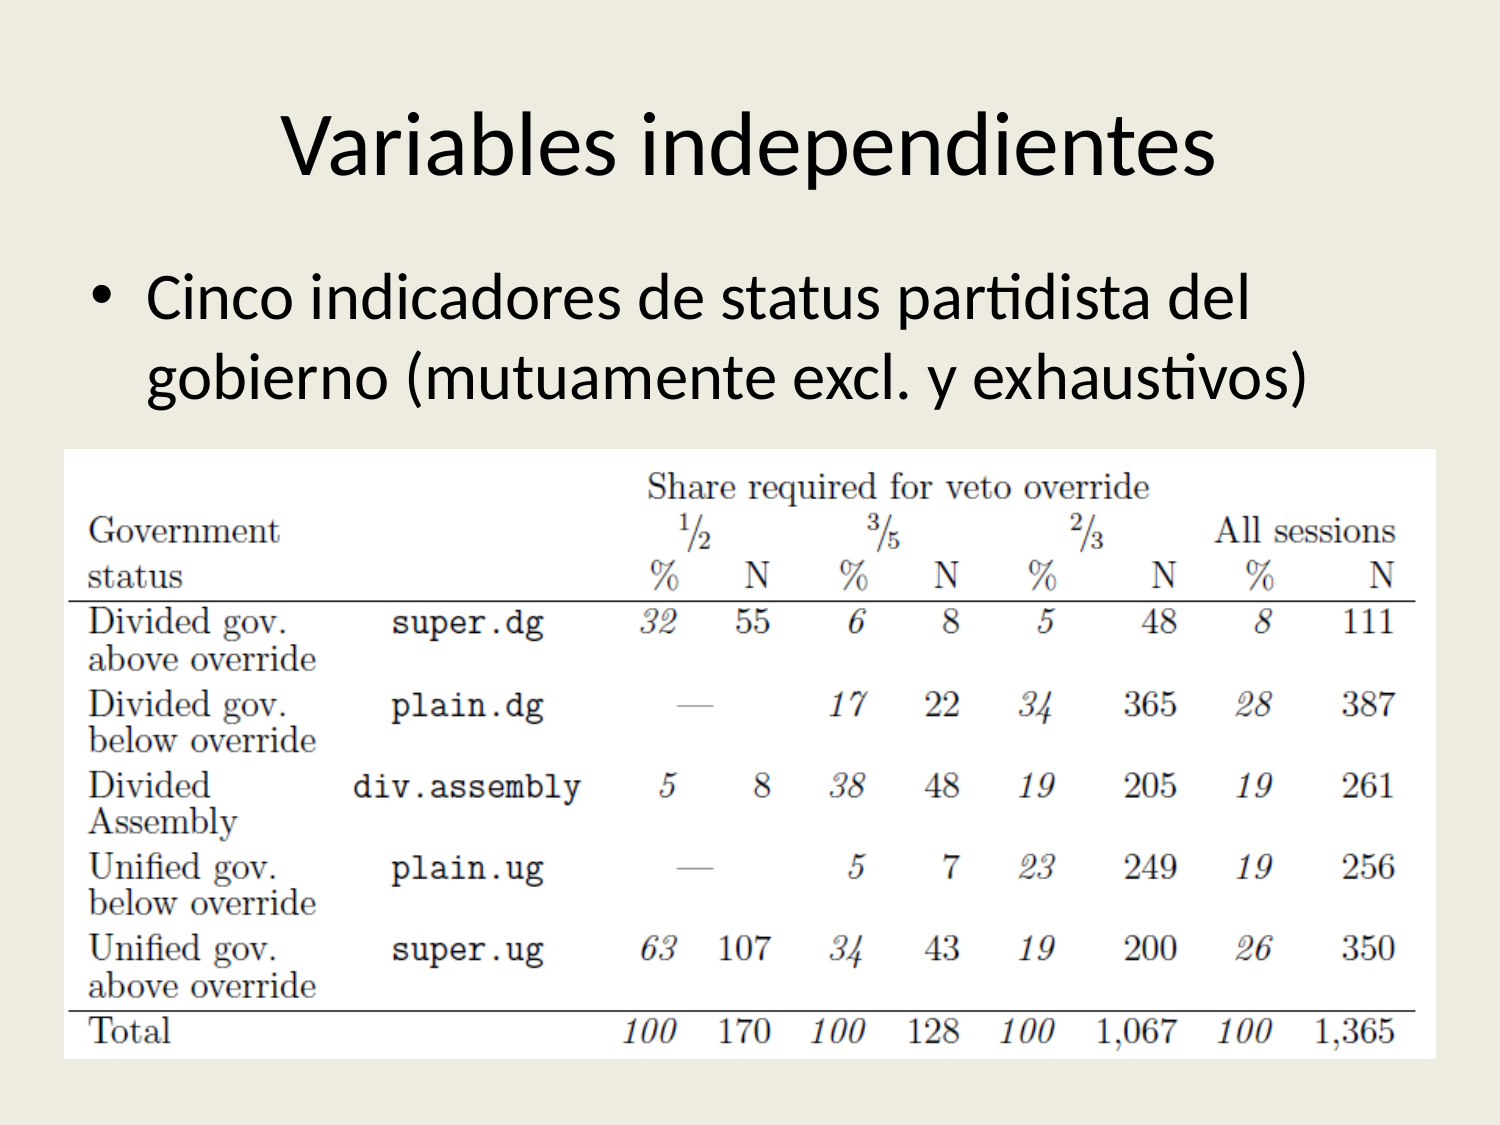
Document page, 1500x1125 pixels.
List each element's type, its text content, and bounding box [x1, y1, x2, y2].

list Cinco indicadores de status partidista del gobierno (mutuamente excl. y exhaustivos) [75, 245, 1425, 447]
title Variables independientes [75, 45, 1425, 233]
picture [64, 448, 1436, 1059]
